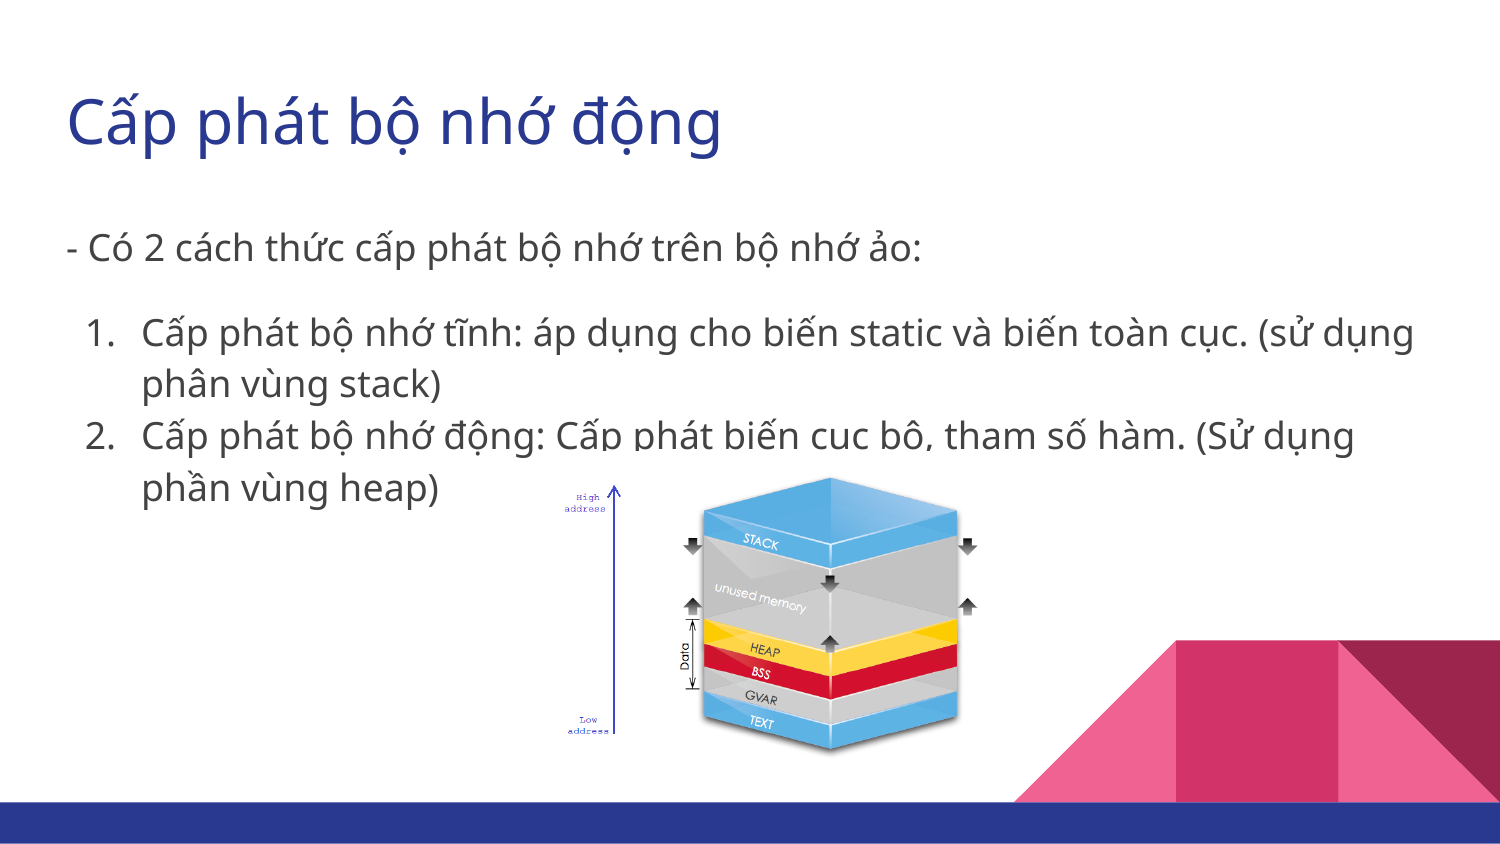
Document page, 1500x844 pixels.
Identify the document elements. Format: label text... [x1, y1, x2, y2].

list - Có 2 cách thức cấp phát bộ nhớ trên bộ nhớ ảo: Cấp phát bộ nhớ tĩnh: áp dụng cho biến static và biến toàn cục. (sử dụng phân vùng stack) Cấp phát bộ nhớ động: Cấp phát biến cục bộ, tham số hàm. (Sử dụng phần vùng heap) [51, 201, 1449, 750]
picture [554, 451, 997, 797]
title Cấp phát bộ nhớ động [51, 67, 1449, 167]
